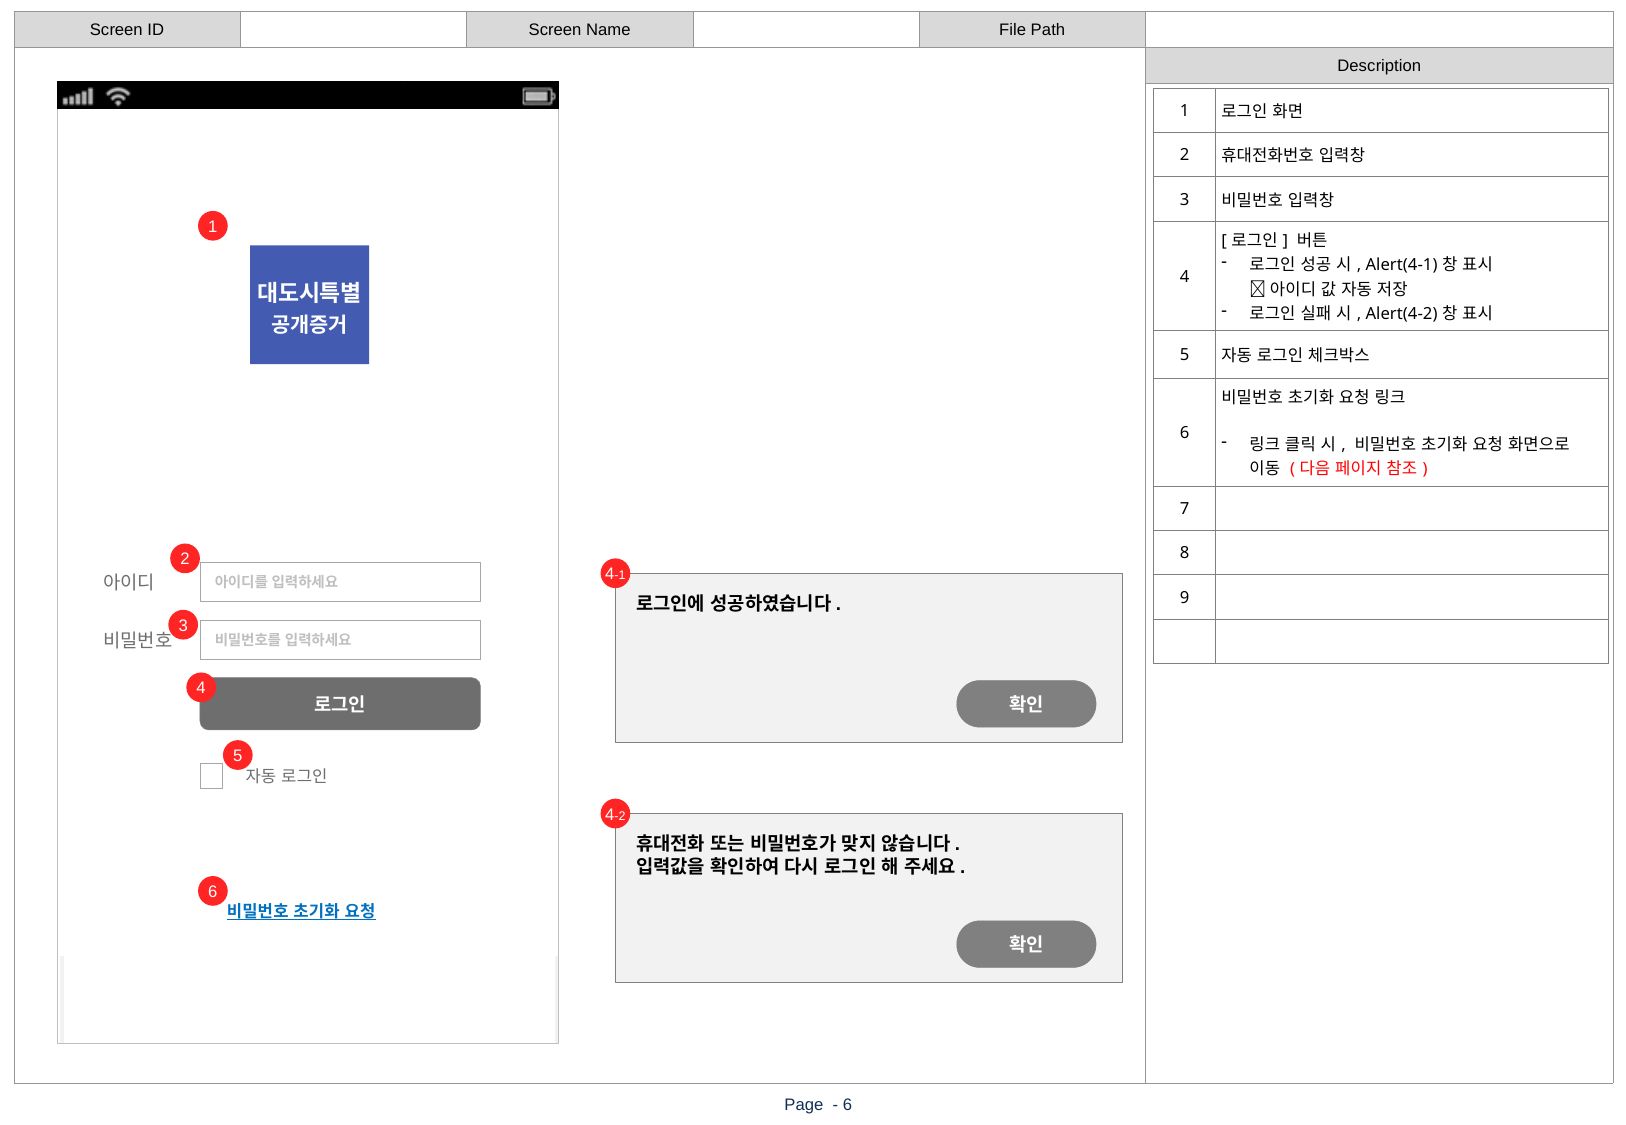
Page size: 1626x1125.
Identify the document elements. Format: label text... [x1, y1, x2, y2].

table_cell 8 [1154, 531, 1215, 574]
text_box 1 [195, 208, 230, 243]
text_box 비밀번호 [87, 620, 198, 659]
table_cell [1154, 620, 1215, 663]
table_cell 7 [1154, 487, 1215, 530]
text_box 확인 [954, 918, 1099, 970]
text_box 4 [184, 670, 219, 705]
text_box 아이디 [87, 562, 198, 601]
table_cell 휴대전화번호 입력창 [1216, 133, 1608, 176]
table_cell [1216, 487, 1608, 530]
table_cell [1216, 575, 1608, 619]
text_box 비밀번호를 입력하세요 [198, 618, 482, 661]
text_box 자동 로그인 [229, 757, 374, 794]
picture [57, 81, 559, 109]
text_box 4-1 [598, 556, 633, 591]
text_box [198, 761, 224, 790]
text_box 휴대전화 또는 비밀번호가 맞지 않습니다. 입력값을 확인하여 다시 로그인 해 주세요. [621, 824, 1110, 885]
table_cell 5 [1154, 331, 1215, 378]
text_box 2 [168, 541, 203, 576]
text_box 확인 [954, 678, 1099, 730]
text_box [613, 571, 1124, 744]
table_cell [1216, 531, 1608, 574]
table_cell 2 [1154, 133, 1215, 176]
text_box [64, 116, 556, 1043]
text_box 비밀번호 초기화 요청 [211, 892, 424, 929]
table_cell 비밀번호 초기화 요청 링크 링크 클릭 시, 비밀번호 초기화 요청 화면으로 이동 (다음 페이지 참조) [1216, 379, 1608, 486]
table_cell 3 [1154, 177, 1215, 221]
text_box 4-2 [598, 796, 633, 831]
table_cell 9 [1154, 575, 1215, 619]
table_header 로그인 화면 [1216, 89, 1608, 132]
table_cell [1216, 620, 1608, 663]
text_box 3 [166, 607, 201, 642]
table_cell 자동 로그인 체크박스 [1216, 331, 1608, 378]
text_box 아이디를 입력하세요 [198, 560, 482, 603]
table_cell [로그인] 버튼 로그인 성공 시, Alert(4-1)창 표시  아이디 값 자동 저장 로그인 실패 시, Alert(4-2)창 표시 [1216, 222, 1608, 330]
table_header 1 [1154, 89, 1215, 132]
text_box 로그인에 성공하였습니다. [621, 584, 1110, 622]
table_cell 6 [1154, 379, 1215, 486]
table_cell 4 [1154, 222, 1215, 330]
text_box 대도시특별 공개증거 [250, 245, 370, 365]
text_box [613, 811, 1124, 984]
text_box 로그인 [197, 675, 483, 733]
text_box 5 [220, 738, 255, 772]
table_cell 비밀번호 입력창 [1216, 177, 1608, 221]
text_box 6 [195, 873, 230, 908]
